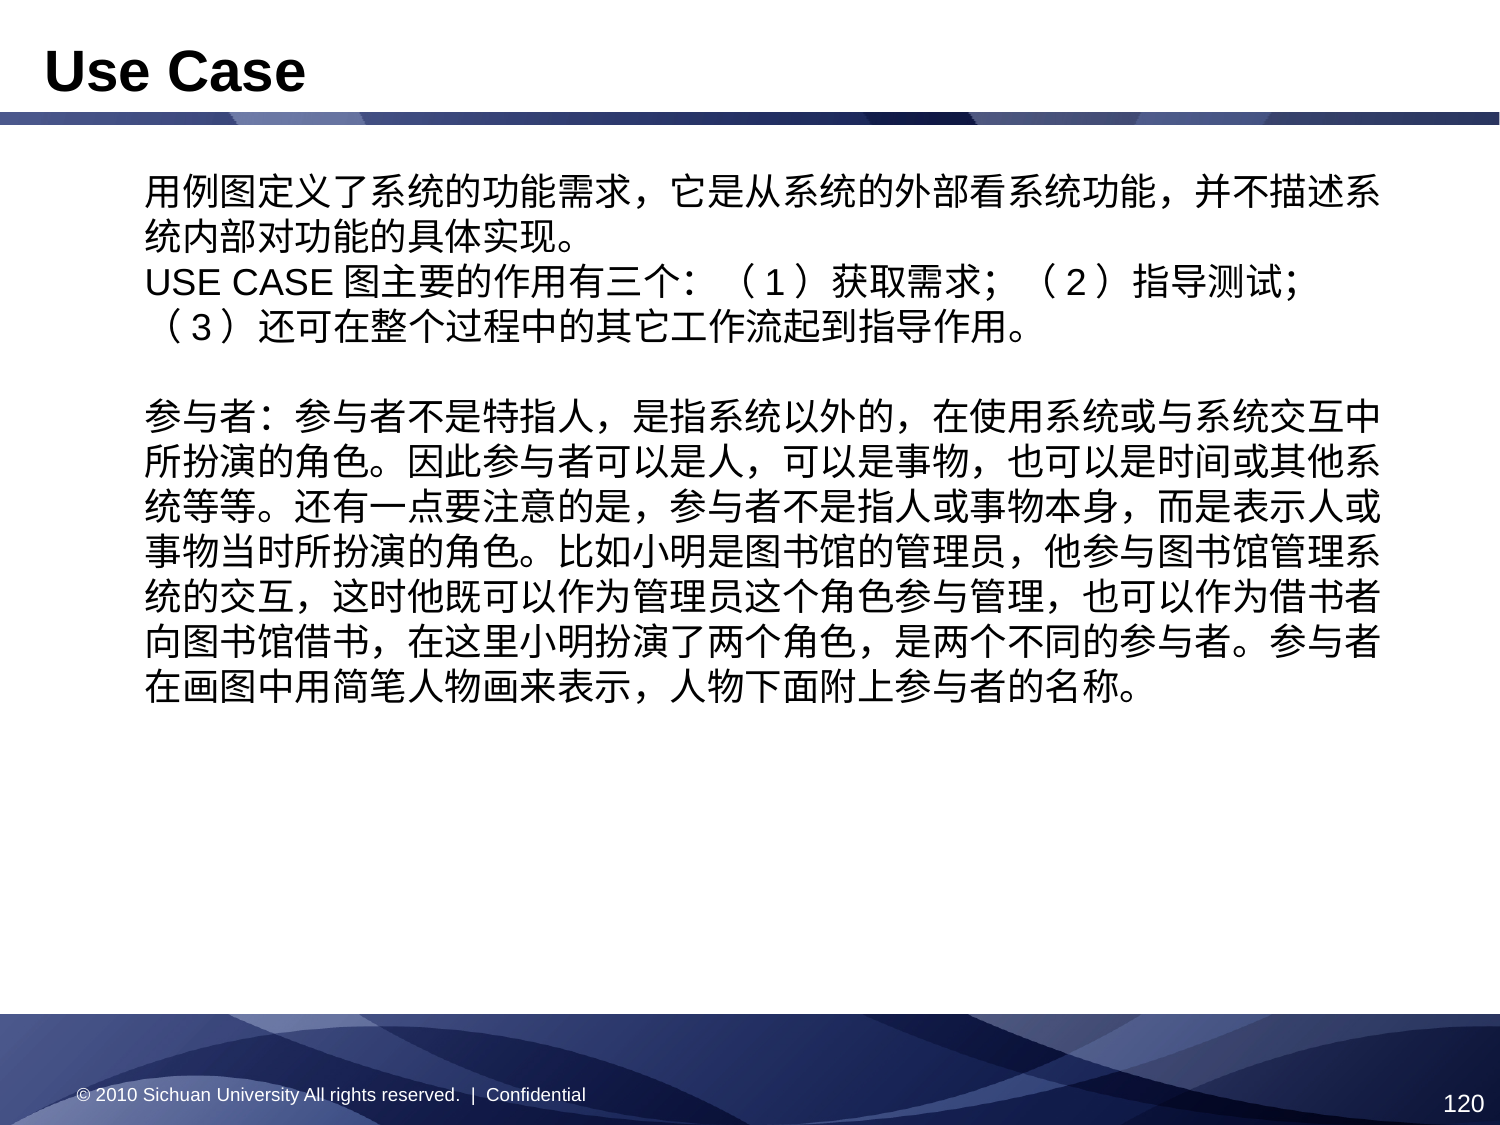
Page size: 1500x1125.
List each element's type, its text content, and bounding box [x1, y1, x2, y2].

text_box © 2010 Sichuan University All rights reserved. | Confidential [0, 1062, 663, 1113]
picture [0, 1014, 1500, 1125]
text_box 用例图定义了系统的功能需求，它是从系统的外部看系统功能，并不描述系统内部对功能的具体实现。 USE CASE图主要的作用有三个：（1）获取需求；（2）指导测试；（3）还可在整个过程中的其它工作流起到指导作用。 参与者：参与者不是特指人，是指系统以外的，在使用系统或与系统交互中所扮演的角色。因此参与者可以是人，可以是事物，也可以是时间或其他系统等等。还有一点要注意的是，参与者不是指人或事物本身，而是表示人或事物当时所扮演的角色。比如小明是图书馆的管理员，他参与图书馆管理系统的交互，这时他既可以作为管理员这个角色参与管理，也可以作为借书者向图书馆借书，在这里小明扮演了两个角色，是两个不同的参与者。参与者在画图中用简笔人物画来表示，人物下面附上参与者的名称。 [129, 160, 1412, 761]
picture [0, 112, 1500, 125]
text_box Use Case [29, 36, 1430, 100]
text_box [1187, 1087, 1500, 1125]
